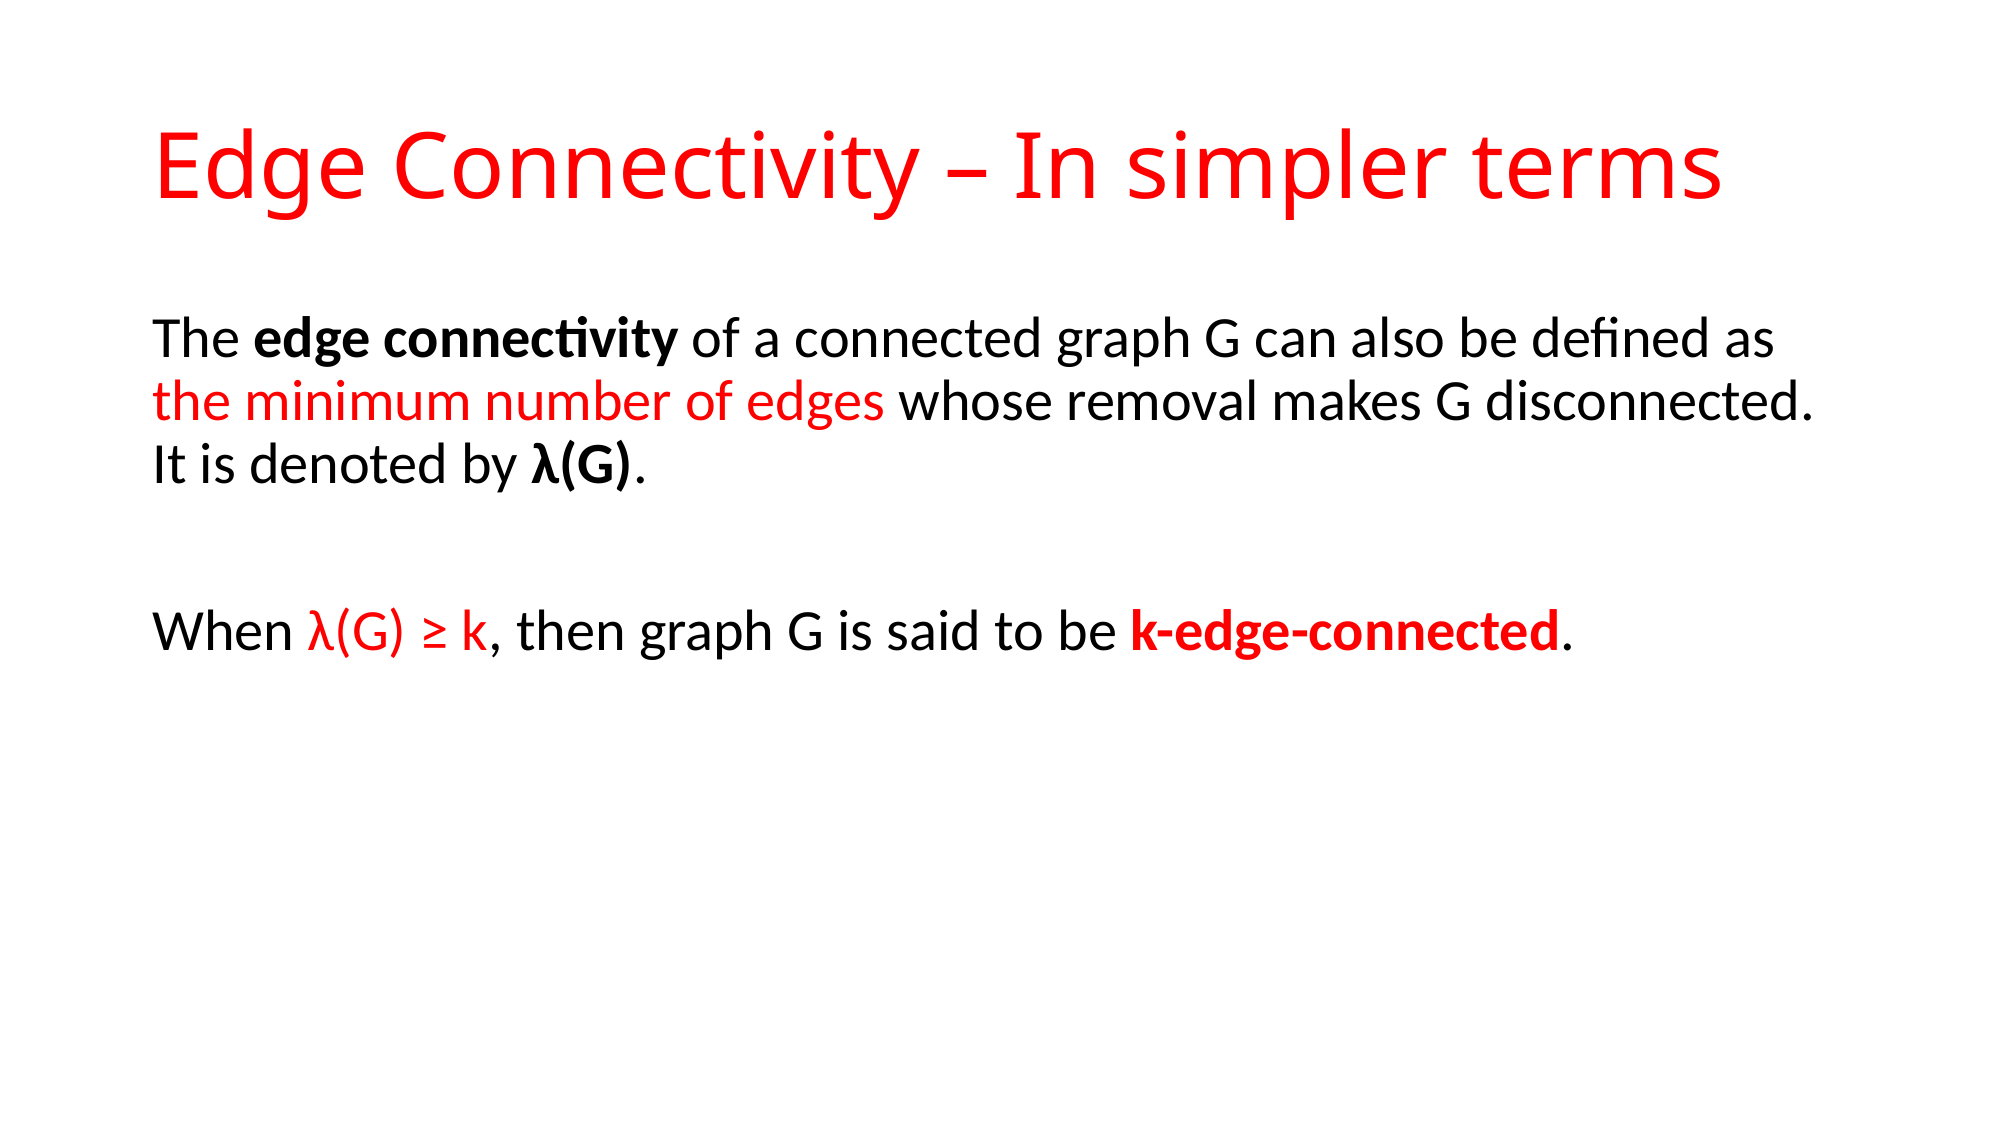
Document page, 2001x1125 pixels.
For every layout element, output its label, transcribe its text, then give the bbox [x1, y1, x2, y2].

list The edge connectivity of a connected graph G can also be defined as the minimum number of edges whose removal makes G disconnected. It is denoted by λ(G). When λ(G) ≥ k, then graph G is said to be k-edge-connected. [137, 299, 1863, 1014]
title Edge Connectivity – In simpler terms [137, 59, 1863, 278]
